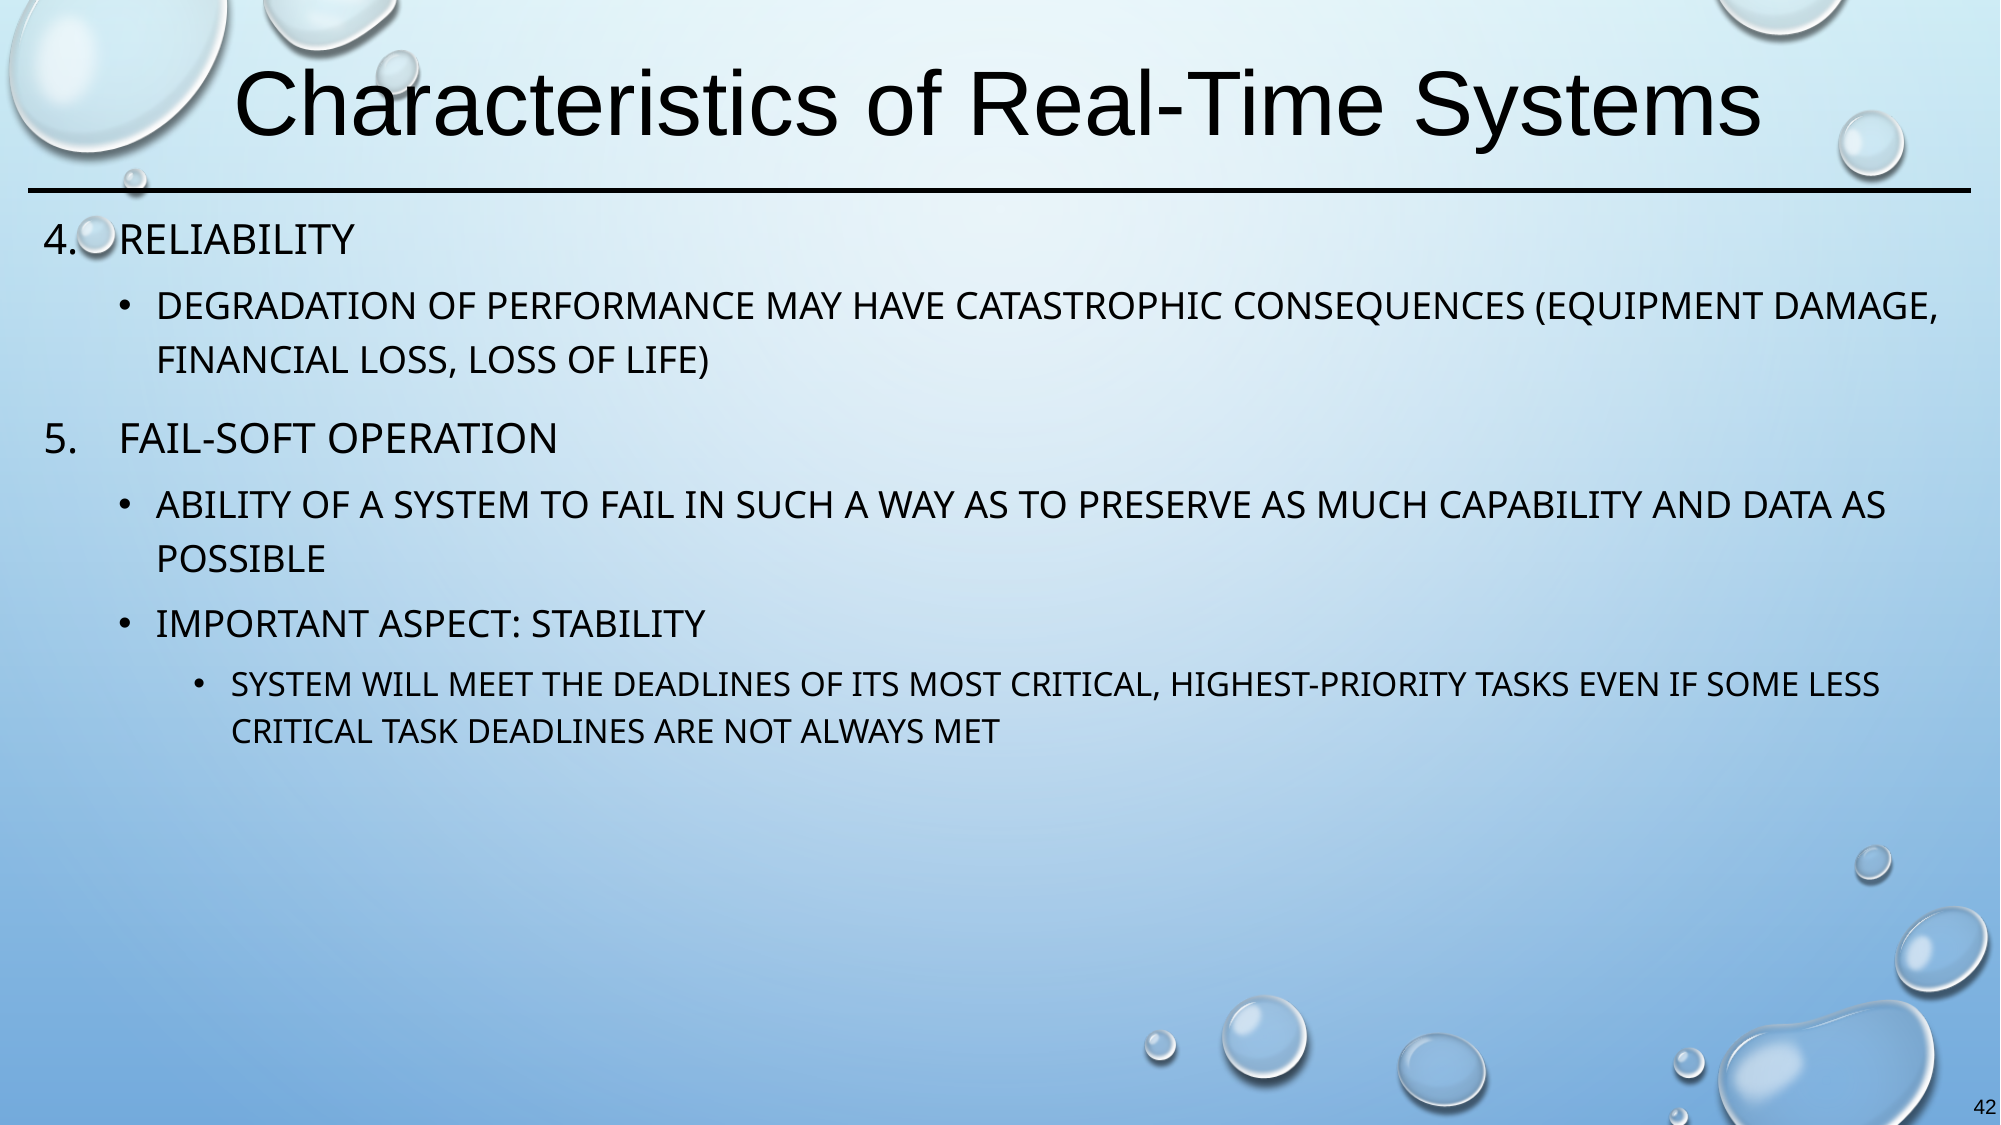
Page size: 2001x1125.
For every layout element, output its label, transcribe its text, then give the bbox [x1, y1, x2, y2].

list Reliability Degradation of performance may have catastrophic consequences (equipment damage, financial loss, loss of life) Fail-soft operation Ability of a system to fail in such a way as to preserve as much capability and data as possible Important aspect: Stability system will meet the deadlines of its most critical, highest-priority tasks even if some less critical task deadlines are not always met [28, 195, 1972, 1108]
title Characteristics of Real-Time Systems [28, 25, 1972, 187]
picture [0, 0, 2000, 1125]
slide_number 42 [1909, 1089, 2000, 1124]
